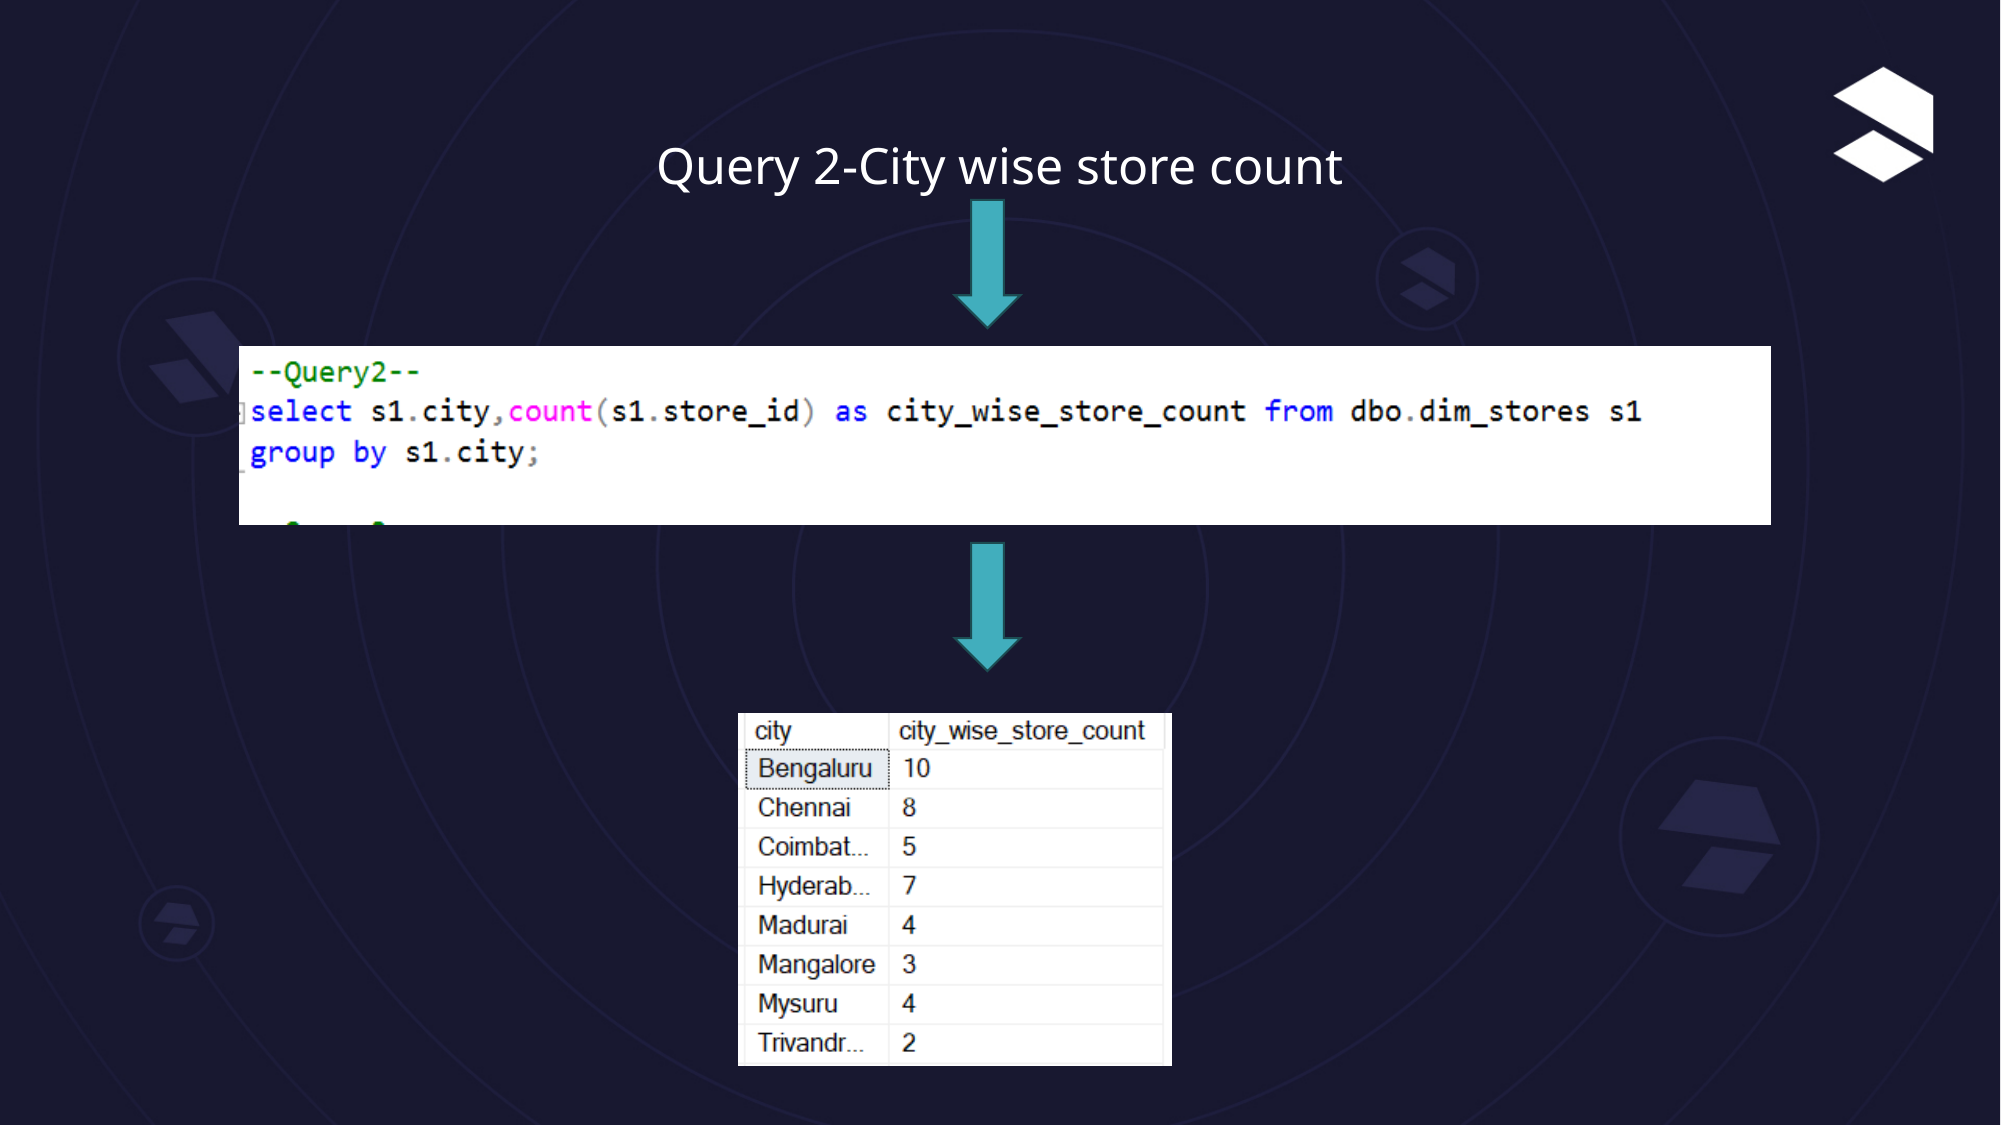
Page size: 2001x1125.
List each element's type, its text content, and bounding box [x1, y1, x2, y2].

text_box [952, 198, 1023, 330]
title Query 2-City wise store count [137, 59, 1863, 278]
text_box [952, 541, 1023, 673]
picture [0, 0, 2001, 1125]
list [239, 346, 1771, 525]
